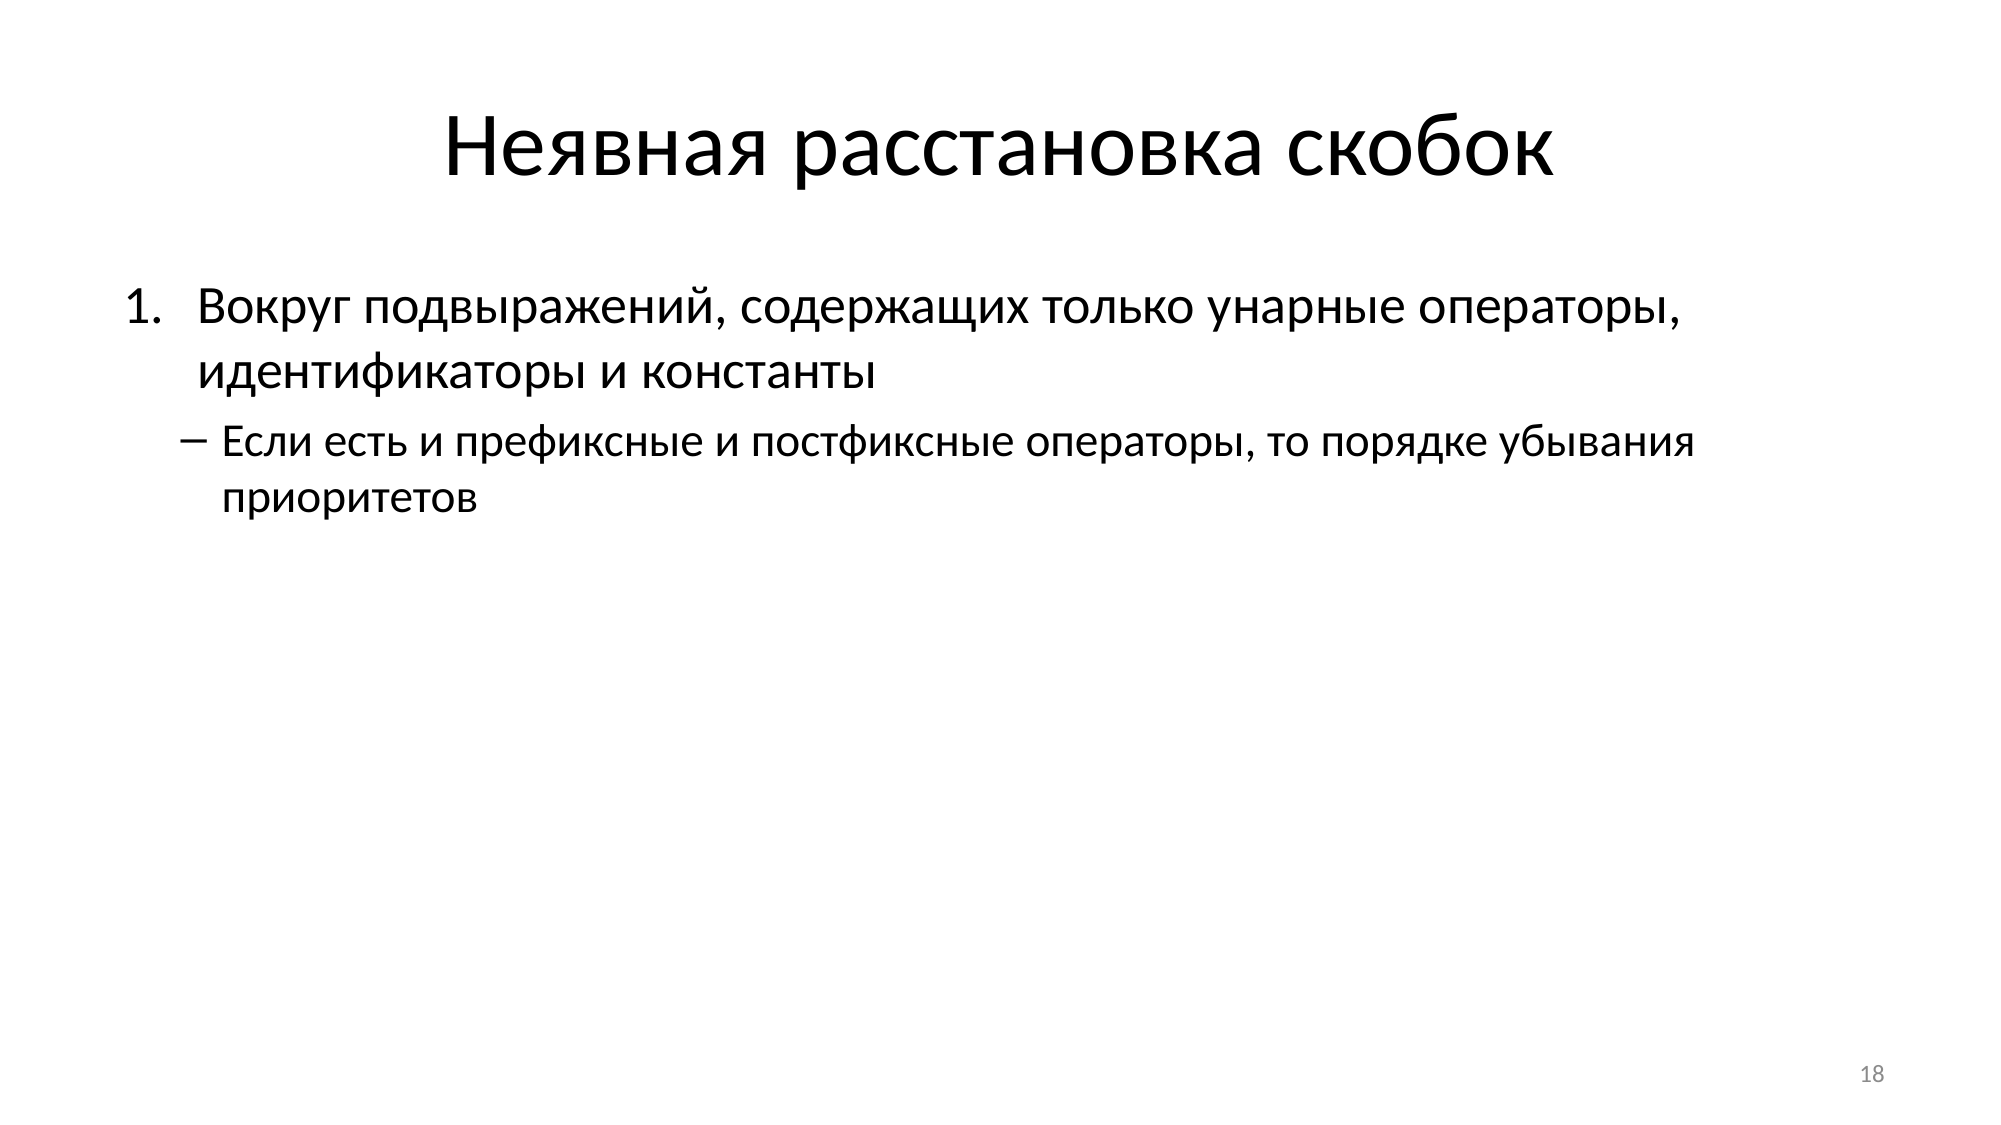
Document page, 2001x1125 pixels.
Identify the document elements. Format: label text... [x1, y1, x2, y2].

title Неявная расстановка скобок [99, 45, 1900, 233]
slide_number 18 [1433, 1042, 1900, 1103]
list Вокруг подвыражений, содержащих только унарные операторы, идентификаторы и константы Если есть и префиксные и постфиксные операторы, то порядке убывания приоритетов По убыванию приоритета П -- вокруг подвыражений, содержащих только 2- и 3-местные операторы приоритета П, идентификаторы, константы и подвыражения в скобках, получившиеся на предыдущих шагах расстановки скобок Если подвыражение содержит несколько операторов приоритета П, то в соответствии с ассоциативностью операторов [99, 262, 1900, 1005]
